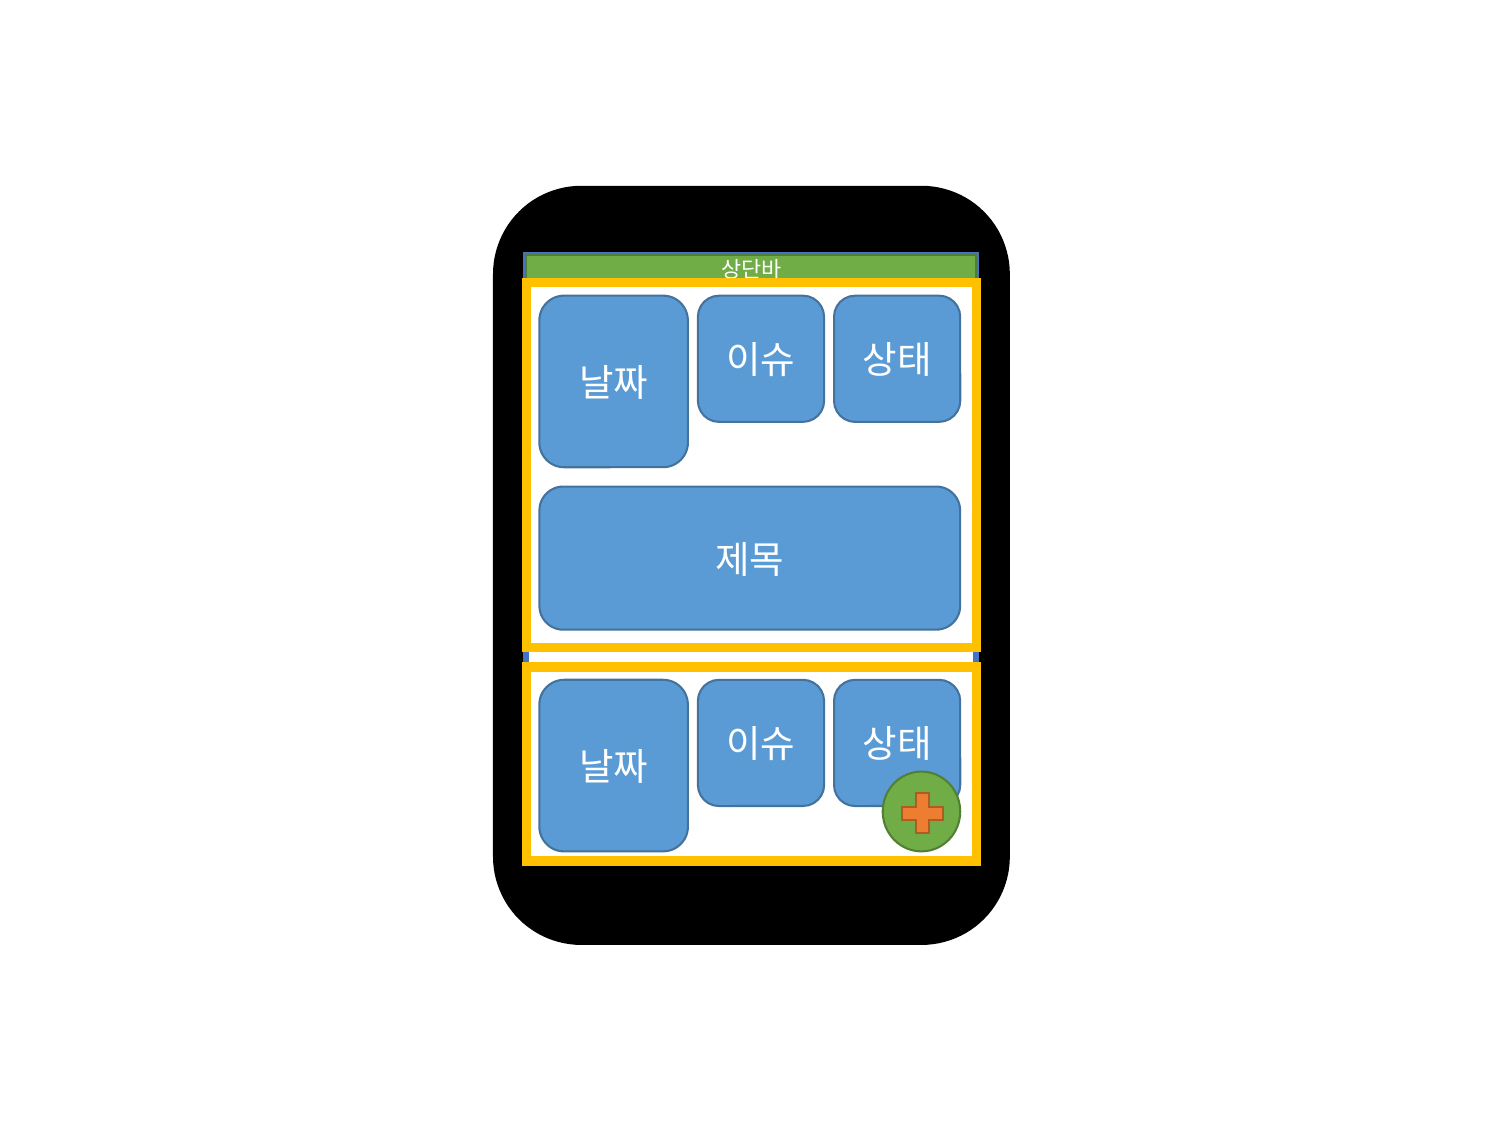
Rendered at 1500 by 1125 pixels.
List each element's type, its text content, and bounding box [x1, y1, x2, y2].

text_box [881, 770, 962, 853]
text_box 상태 [833, 678, 962, 808]
text_box 이슈 [696, 678, 826, 808]
text_box [901, 792, 944, 834]
text_box 상태 [833, 294, 962, 423]
text_box [525, 282, 977, 649]
text_box 이슈 [696, 294, 826, 423]
text_box [525, 649, 977, 666]
text_box 제목 [538, 485, 962, 631]
text_box [495, 187, 1008, 943]
text_box [525, 666, 977, 862]
text_box 날짜 [538, 294, 689, 469]
text_box 날짜 [538, 678, 689, 853]
text_box 상단바 [525, 254, 977, 282]
